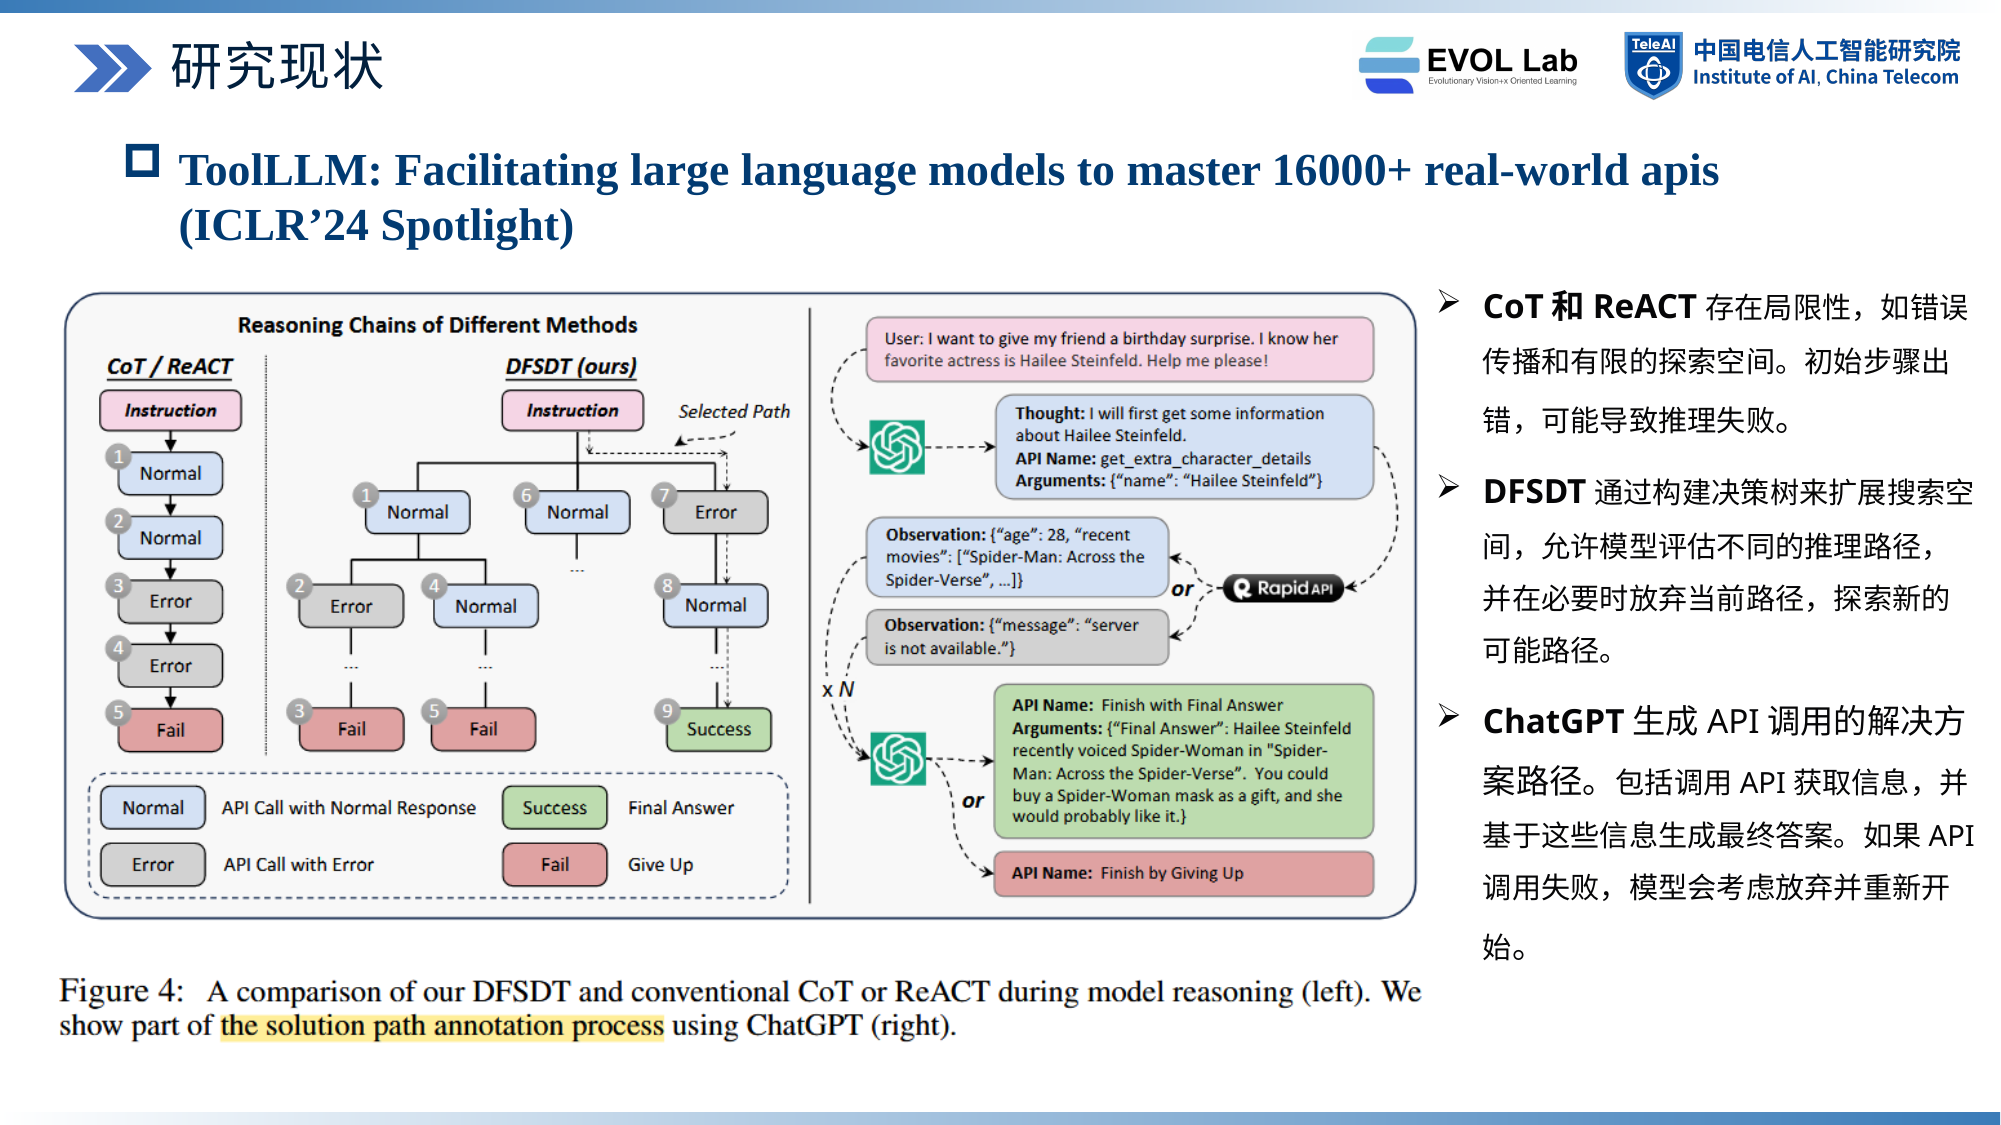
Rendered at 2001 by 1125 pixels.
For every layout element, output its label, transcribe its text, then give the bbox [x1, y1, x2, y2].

picture [1623, 21, 1977, 104]
text_box ToolLLM: Facilitating large language models to master 16000+ real-world apis (ICLR’24 Spotlight) [107, 132, 1806, 257]
text_box CoT和ReACT存在局限性，如错误传播和有限的探索空间。初始步骤出错，可能导致推理失败。 DFSDT通过构建决策树来扩展搜索空间，允许模型评估不同的推理路径，并在必要时放弃当前路径，探索新的可能路径。 ChatGPT生成API调用的解决方案路径。包括调用API获取信息，并基于这些信息生成最终答案。如果API调用失败，模型会考虑放弃并重新开始。 [1450, 258, 1993, 973]
picture [0, 236, 1450, 1057]
text_box 研究现状 [155, 32, 635, 104]
picture [1352, 30, 1580, 100]
